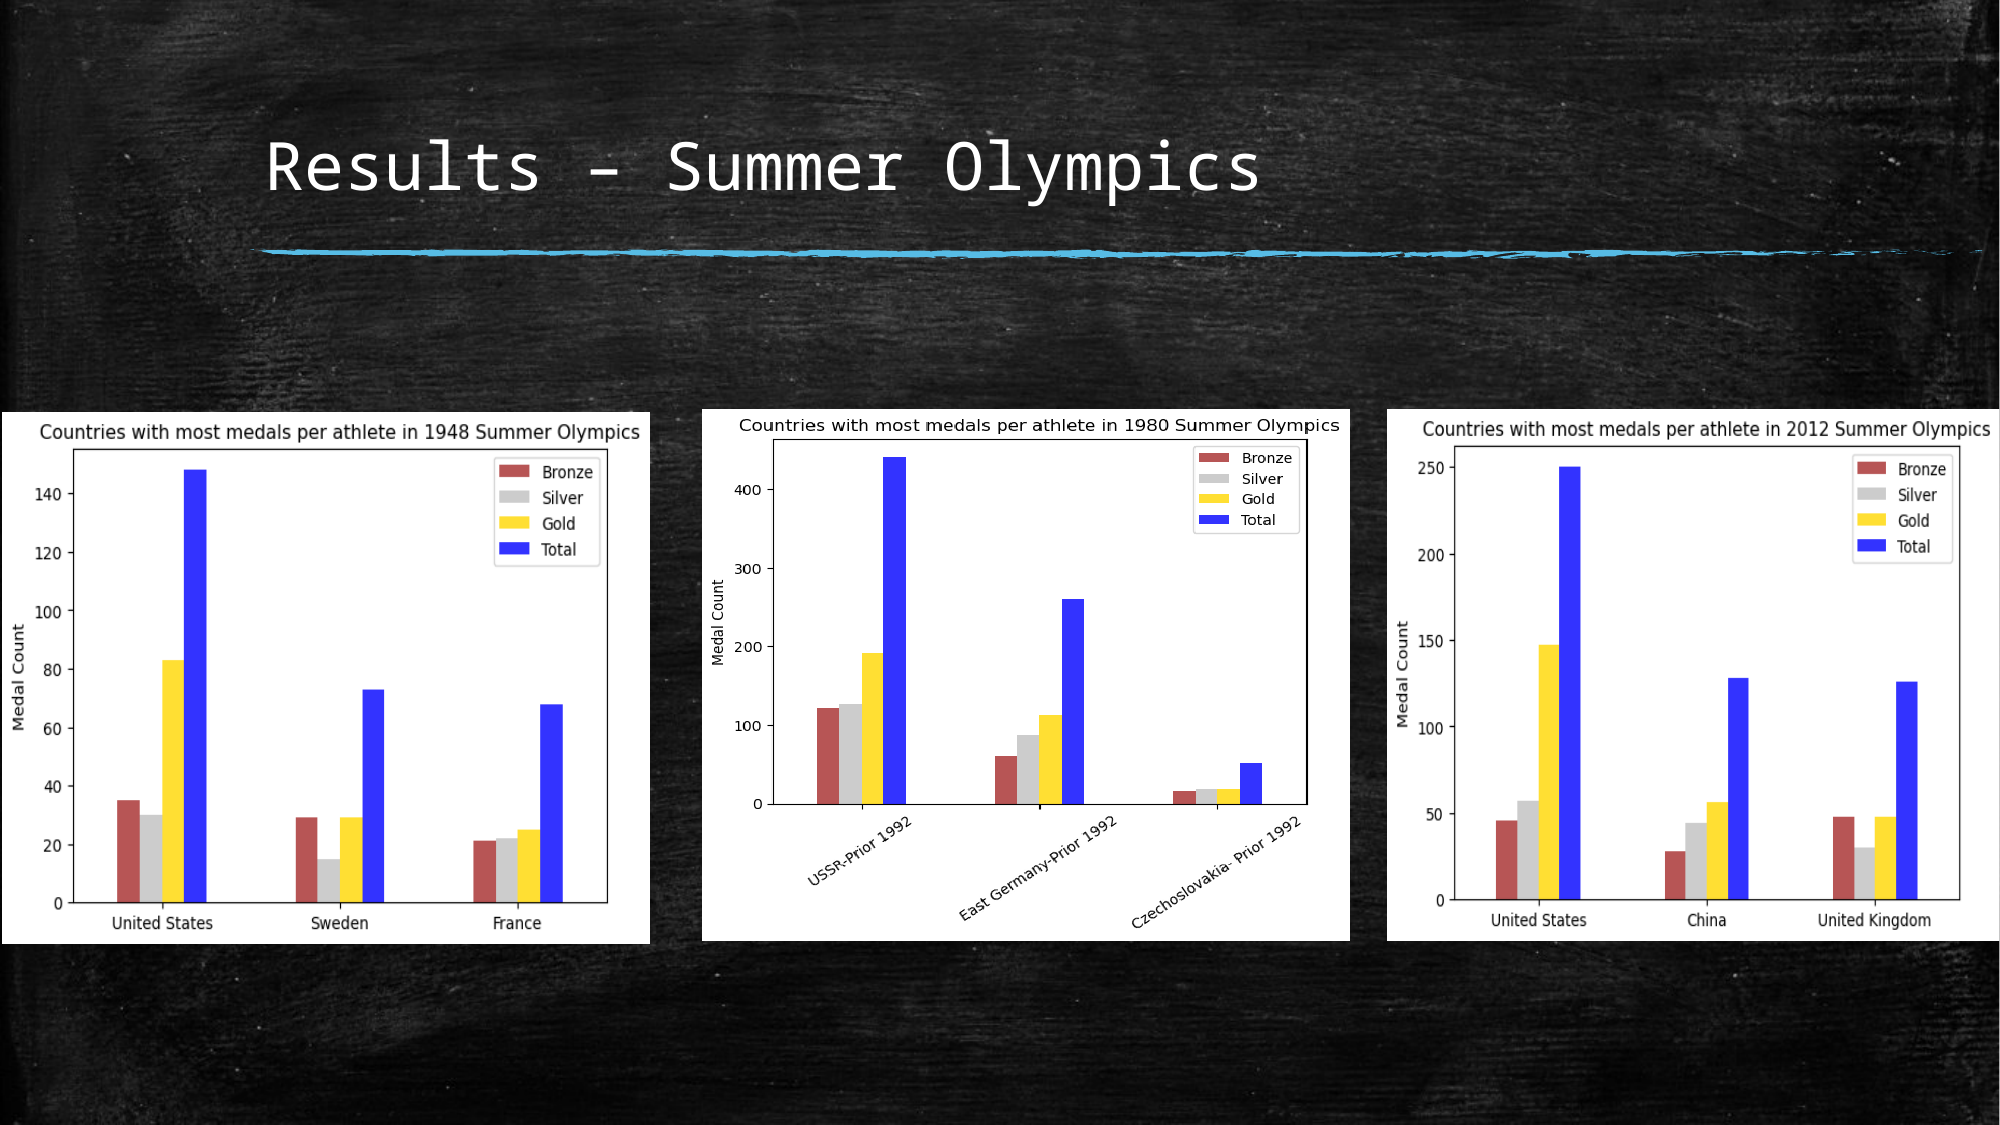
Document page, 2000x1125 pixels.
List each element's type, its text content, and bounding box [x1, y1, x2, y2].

picture [702, 409, 1350, 941]
title Results – Summer Olympics [249, 45, 1750, 213]
picture [2, 412, 650, 944]
picture [1387, 409, 2000, 941]
